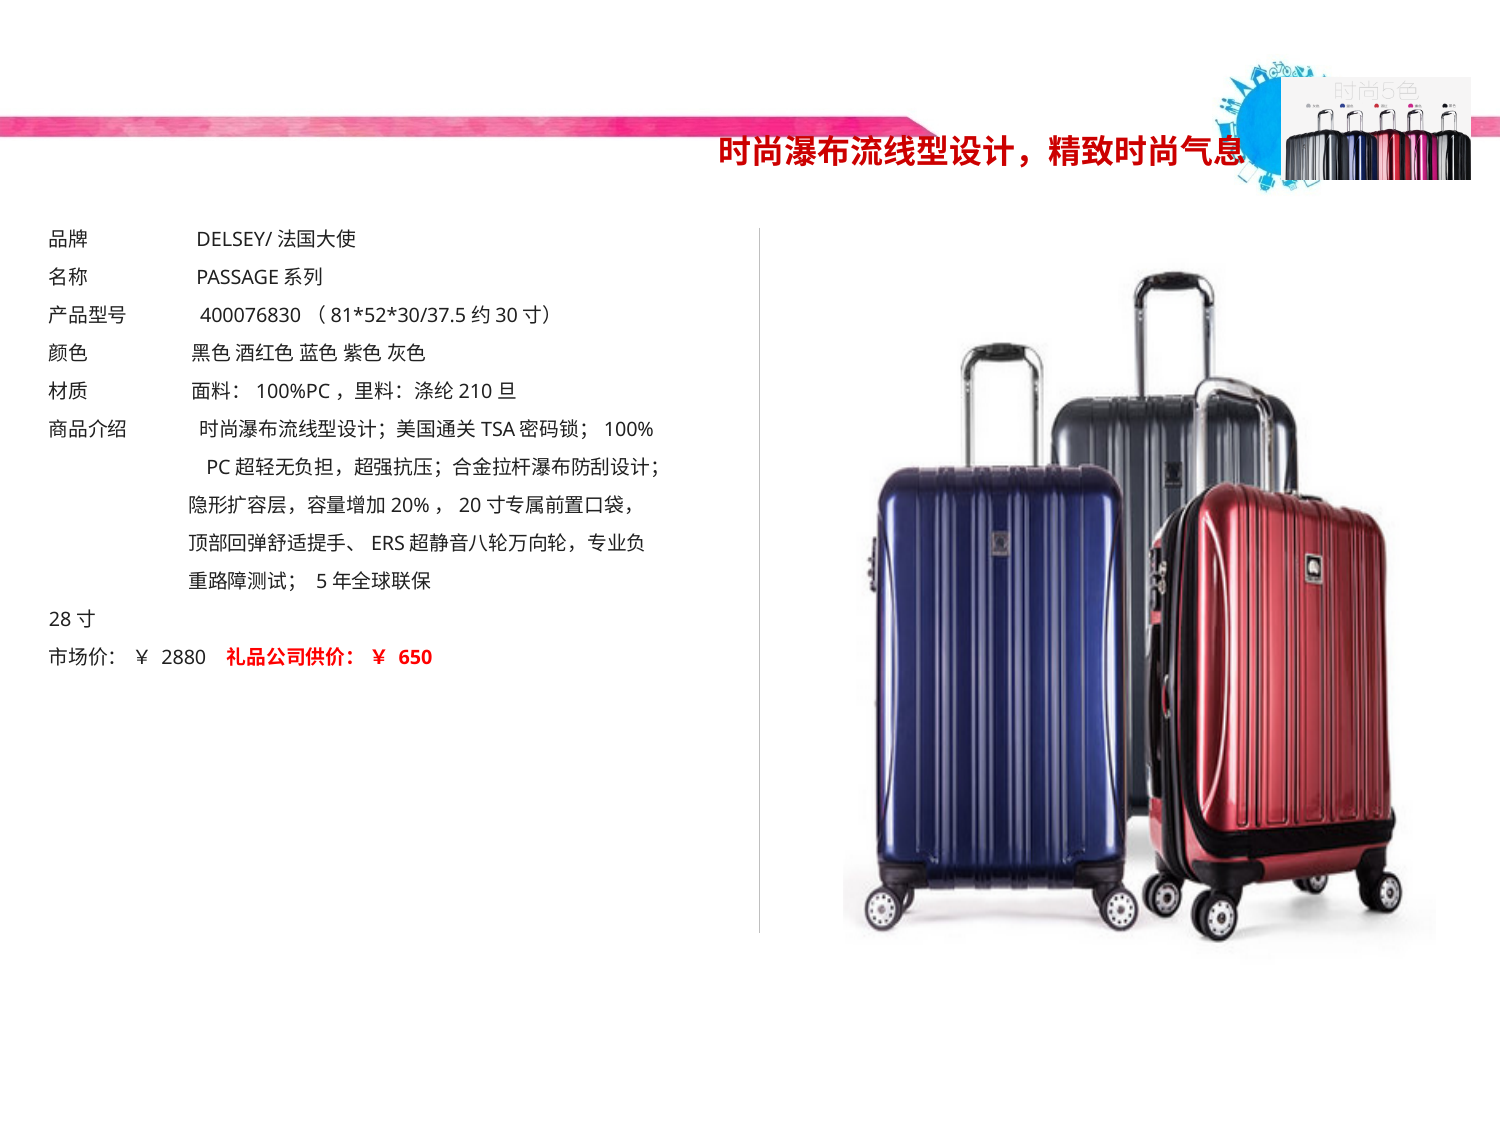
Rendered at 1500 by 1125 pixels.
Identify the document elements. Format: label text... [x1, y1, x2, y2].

text_box 品牌 DELSEY/法国大使 名称 PASSAGE系列 产品型号 400076830（81*52*30/37.5约30寸） 颜色 黑色 酒红色 蓝色 紫色 灰色 材质 面料：100%PC，里料：涤纶210旦 商品介绍 时尚瀑布流线型设计；美国通关TSA密码锁；100% PC超轻无负担，超强抗压；合金拉杆瀑布防刮设计； 隐形扩容层，容量增加20%，20寸专属前置口袋， 顶部回弹舒适提手、ERS超静音八轮万向轮，专业负 重路障测试； 5年全球联保 28寸 市场价： ￥ 2880 礼品公司供价： ￥ 650 [33, 205, 695, 676]
picture [0, 0, 1500, 1125]
text_box 时尚瀑布流线型设计，精致时尚气息 [704, 123, 1263, 178]
